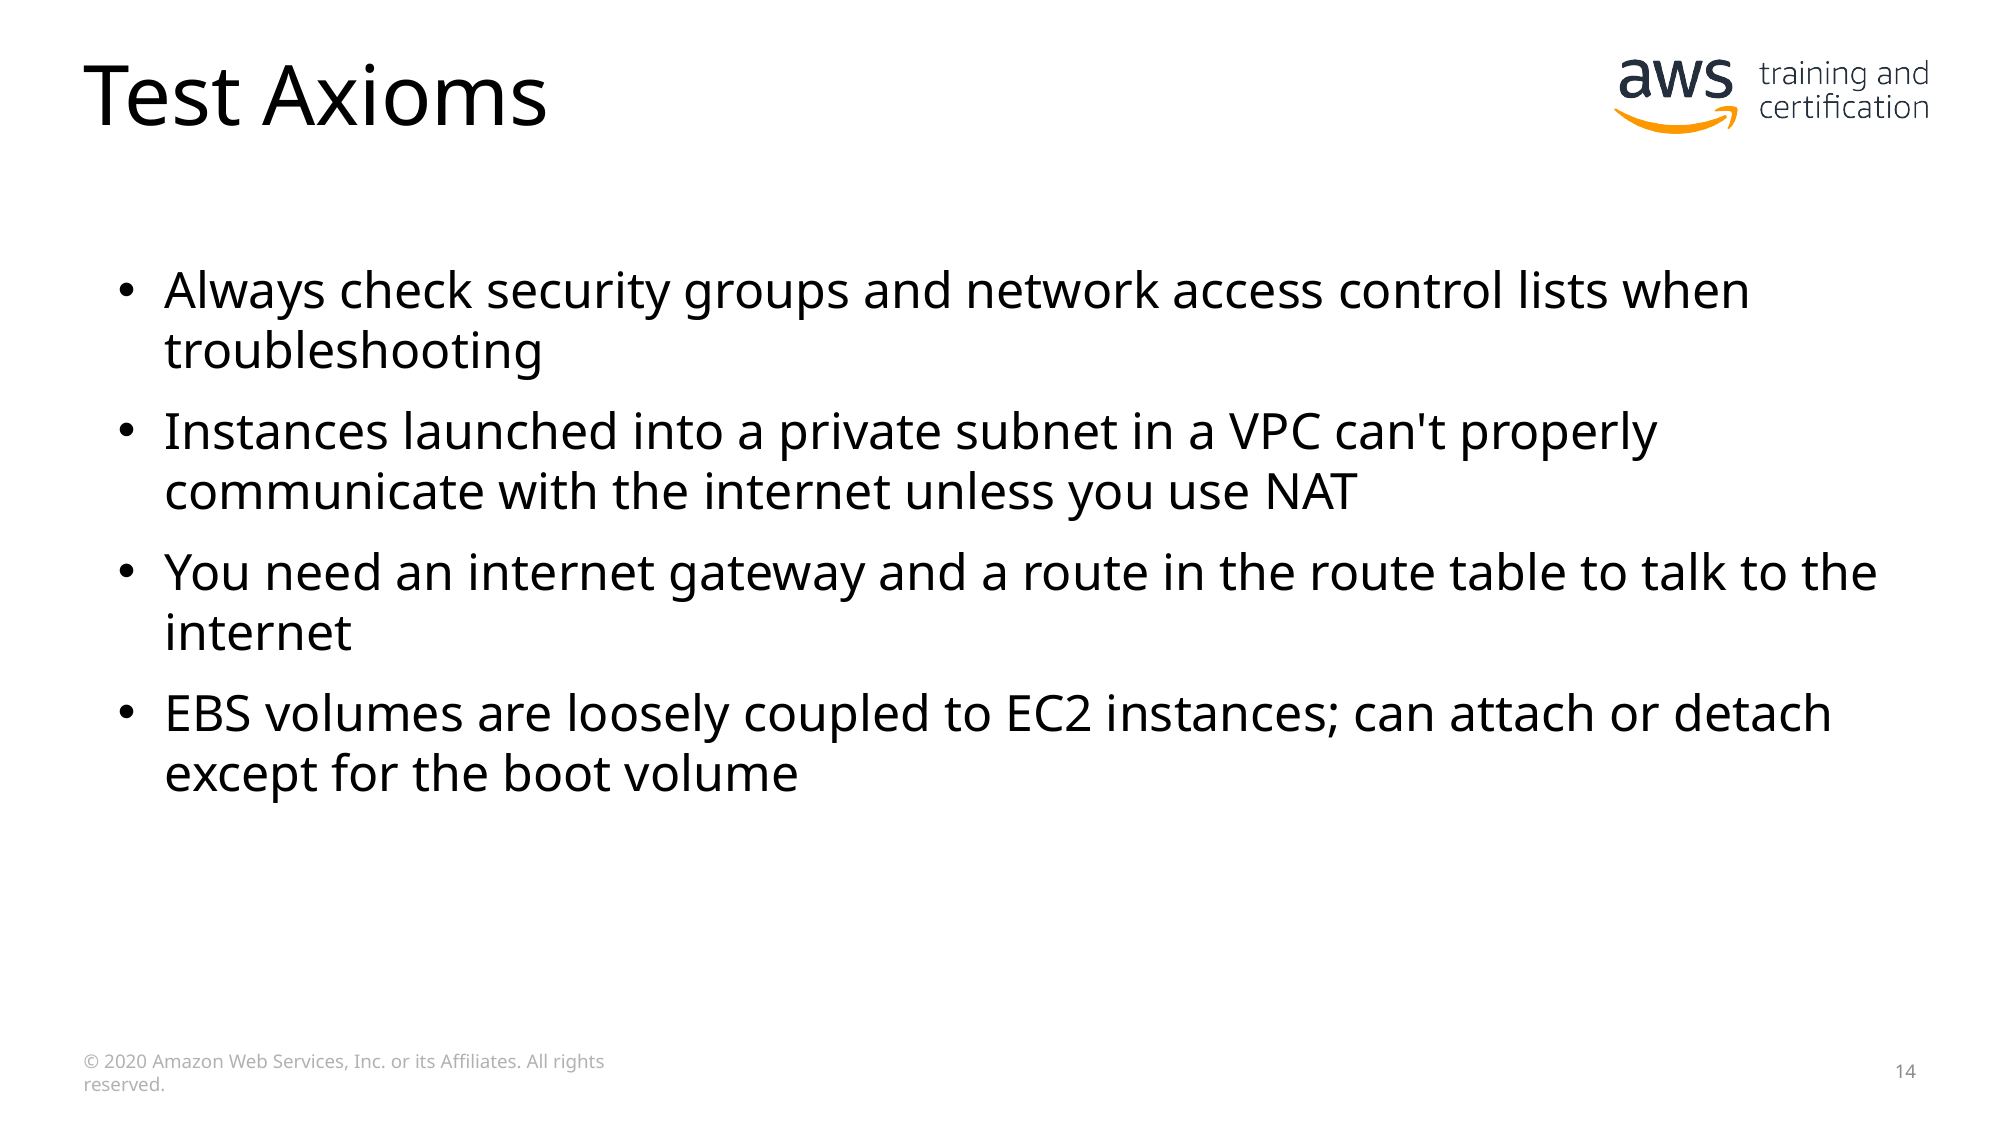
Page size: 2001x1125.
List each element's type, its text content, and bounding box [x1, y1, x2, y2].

title Test Axioms [68, 59, 1551, 138]
picture [1614, 59, 1928, 134]
slide_number 14 [1481, 1042, 1932, 1103]
text_box Always check security groups and network access control lists when troubleshooting Instances launched into a private subnet in a VPC can't properly communicate with the internet unless you use NAT You need an internet gateway and a route in the route table to talk to the internet EBS volumes are loosely coupled to EC2 instances; can attach or detach except for the boot volume [103, 251, 1932, 782]
footer © 2020 Amazon Web Services, Inc. or its Affiliates. All rights reserved. [68, 1042, 682, 1103]
